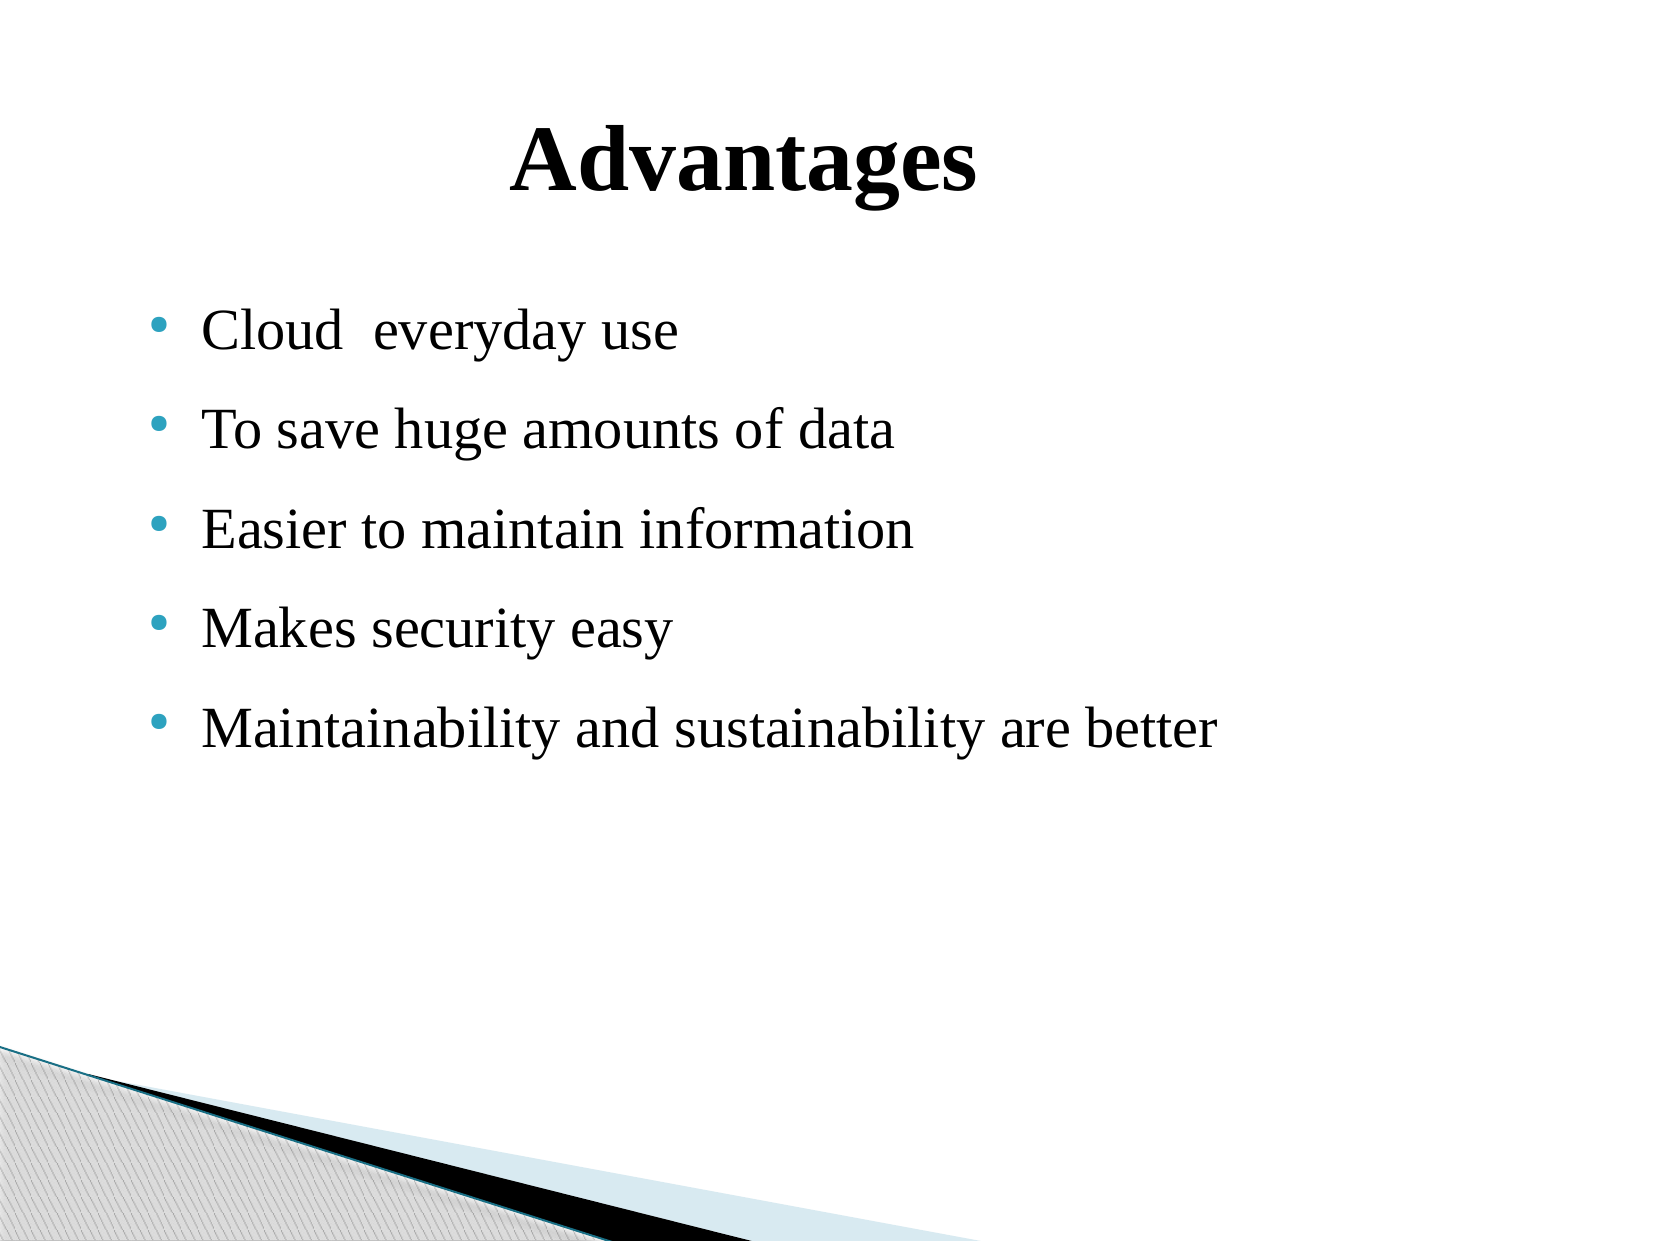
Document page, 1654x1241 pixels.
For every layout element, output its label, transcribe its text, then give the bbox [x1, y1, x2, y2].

list Cloud everyday use To save huge amounts of data Easier to maintain information Makes security easy Maintainability and sustainability are better [114, 282, 1372, 1002]
title Advantages [0, 49, 1489, 257]
